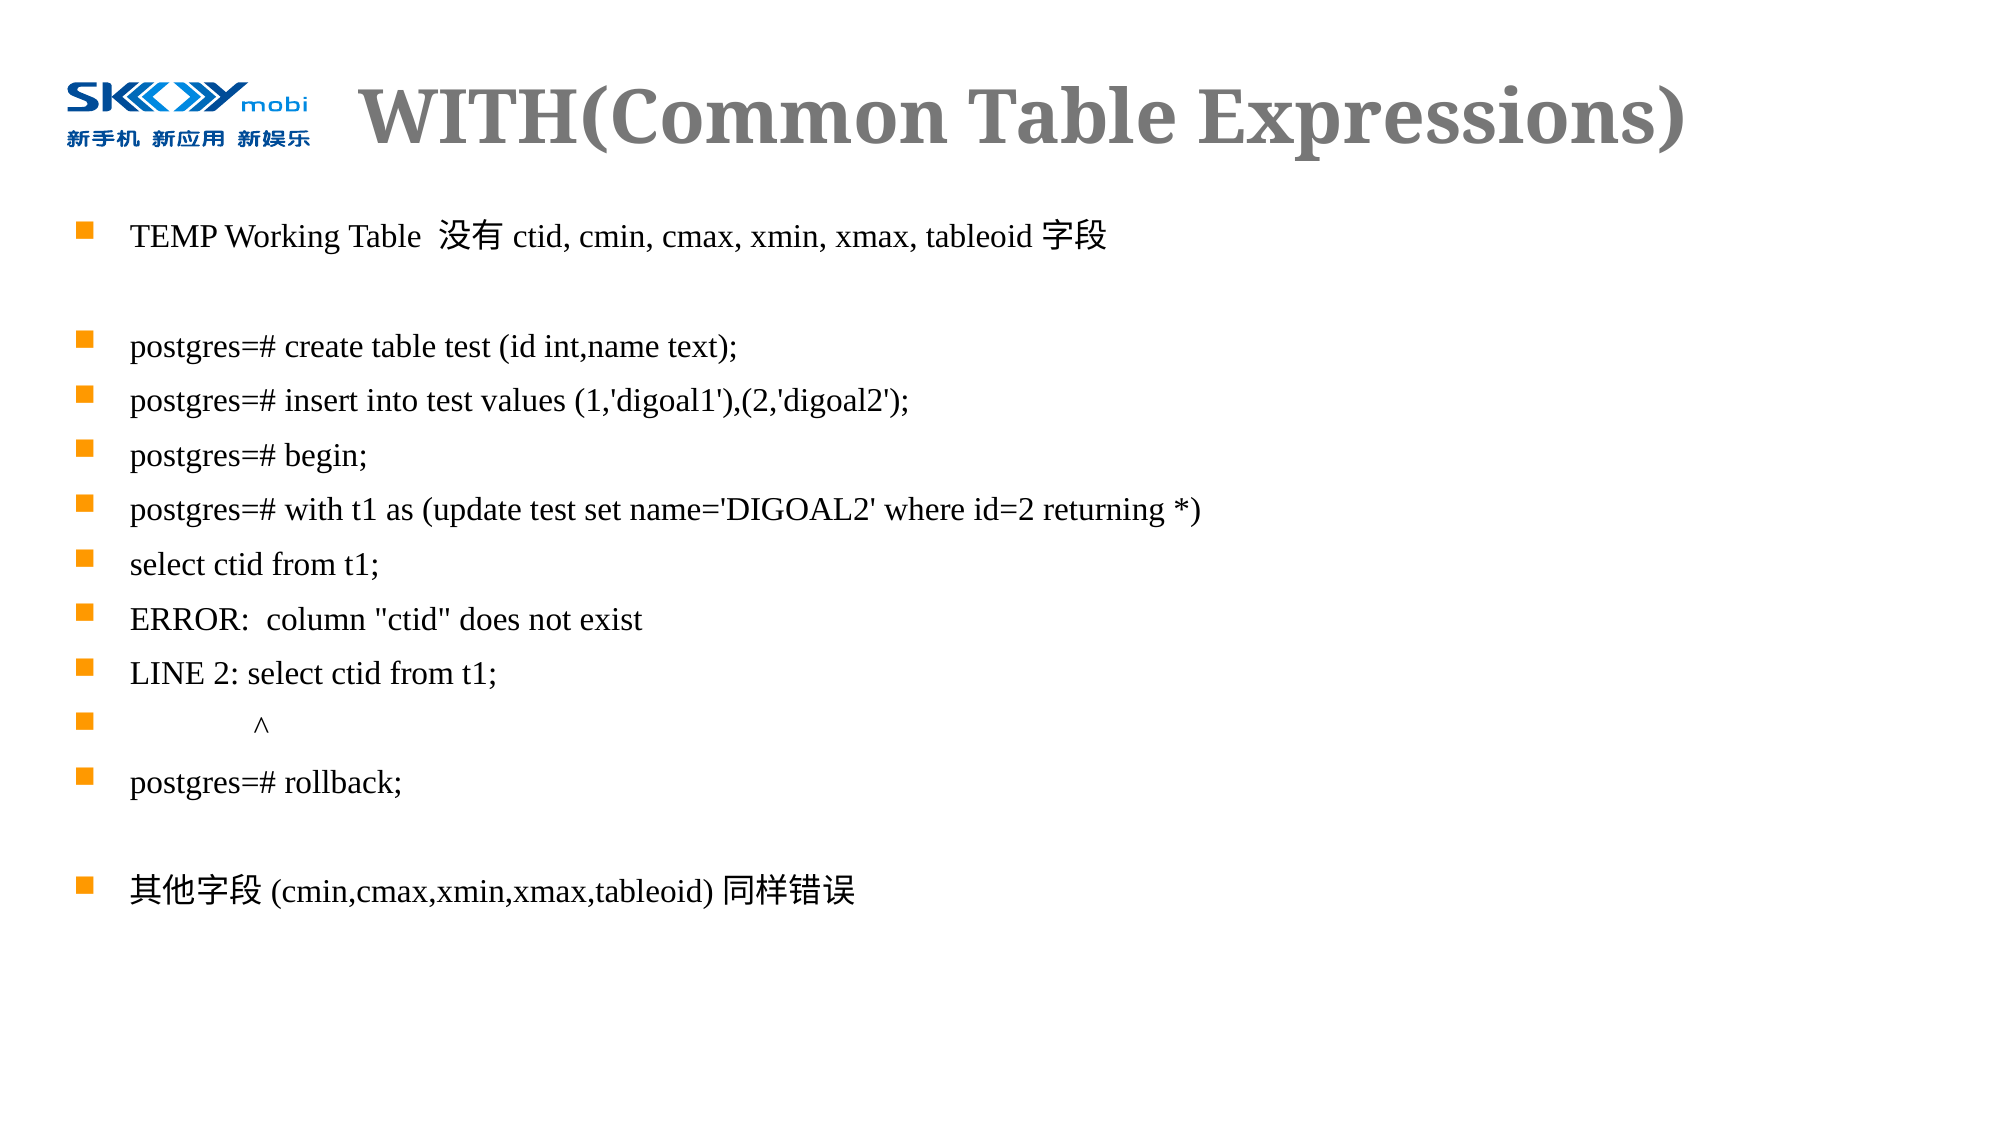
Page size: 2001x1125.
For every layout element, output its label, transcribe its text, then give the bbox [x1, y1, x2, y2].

title WITH(Common Table Expressions) [343, 60, 1901, 167]
list TEMP Working Table 没有ctid, cmin, cmax, xmin, xmax, tableoid字段 postgres=# create table test (id int,name text); postgres=# insert into test values (1,'digoal1'),(2,'digoal2'); postgres=# begin; postgres=# with t1 as (update test set name='DIGOAL2' where id=2 returning *) select ctid from t1; ERROR: column "ctid" does not exist LINE 2: select ctid from t1; ^ postgres=# rollback; 其他字段(cmin,cmax,xmin,xmax,tableoid)同样错误 [58, 198, 1426, 1020]
